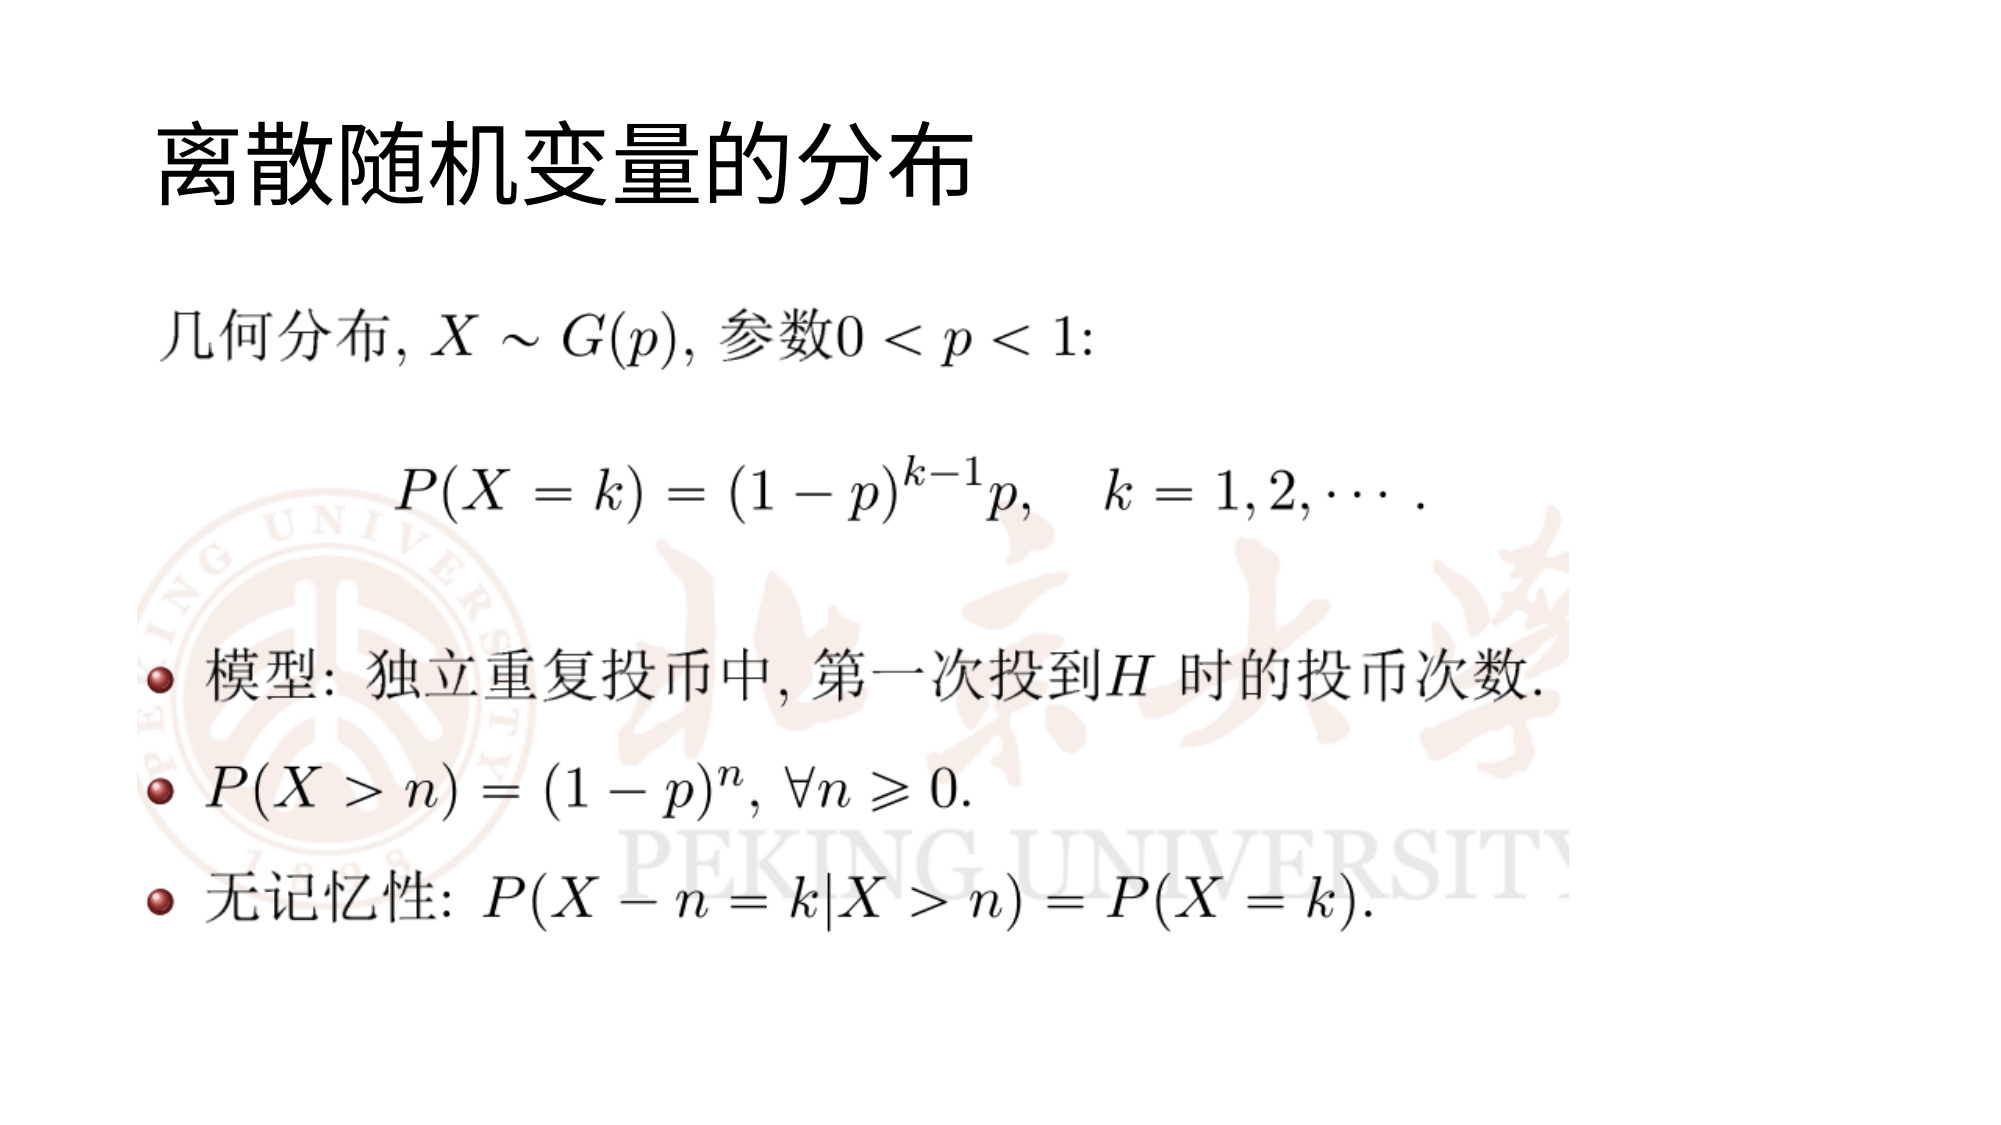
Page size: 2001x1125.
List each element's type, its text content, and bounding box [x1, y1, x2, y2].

title 离散随机变量的分布 [137, 59, 1863, 278]
picture [137, 299, 1569, 950]
